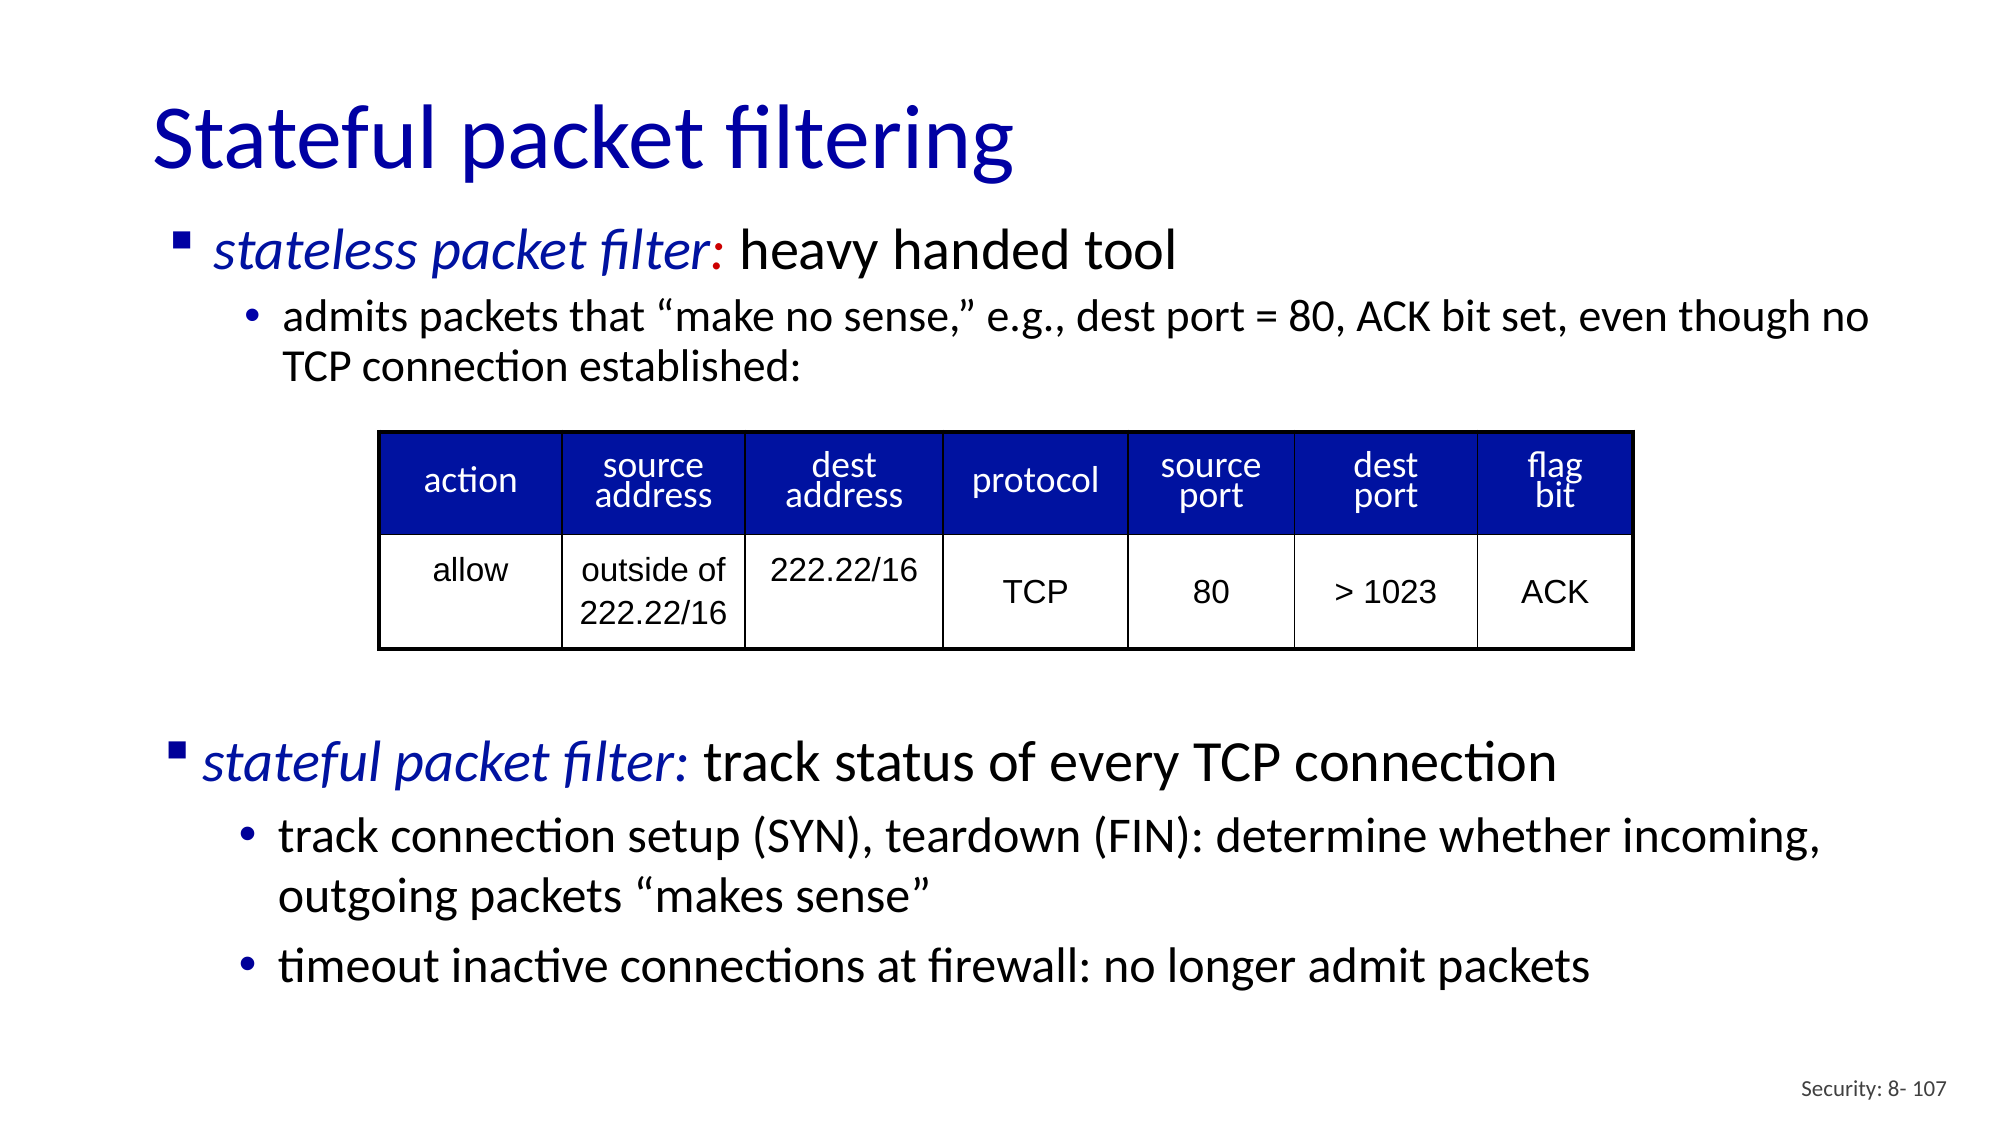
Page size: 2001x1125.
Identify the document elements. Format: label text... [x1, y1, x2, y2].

table_cell outside of 222.22/16 [563, 535, 744, 647]
table_header source address [563, 434, 744, 534]
table_header protocol [944, 434, 1127, 534]
table_cell ACK [1478, 535, 1631, 647]
text_box stateful packet filter: track status of every TCP connection track connection setup (SYN), teardown (FIN): determine whether incoming, outgoing packets “makes sense” timeout inactive connections at firewall: no longer admit packets [149, 715, 1908, 987]
text_box stateless packet filter: heavy handed tool admits packets that “make no sense,” e.g., dest port = 80, ACK bit set, even though no TCP connection established: [153, 211, 1930, 966]
table_header flag bit [1478, 434, 1631, 534]
table_header dest port [1295, 434, 1477, 534]
table_header action [381, 434, 561, 534]
text_box Stateful packet filtering [137, 65, 1863, 213]
table_cell 222.22/16 [746, 535, 942, 647]
table_cell allow [381, 535, 561, 647]
table_cell TCP [944, 535, 1127, 647]
table_cell > 1023 [1295, 535, 1477, 647]
table_cell 80 [1129, 535, 1294, 647]
table_header dest address [746, 434, 942, 534]
slide_number Security: 8- 107 [1512, 1056, 1963, 1117]
table_header source port [1129, 434, 1294, 534]
